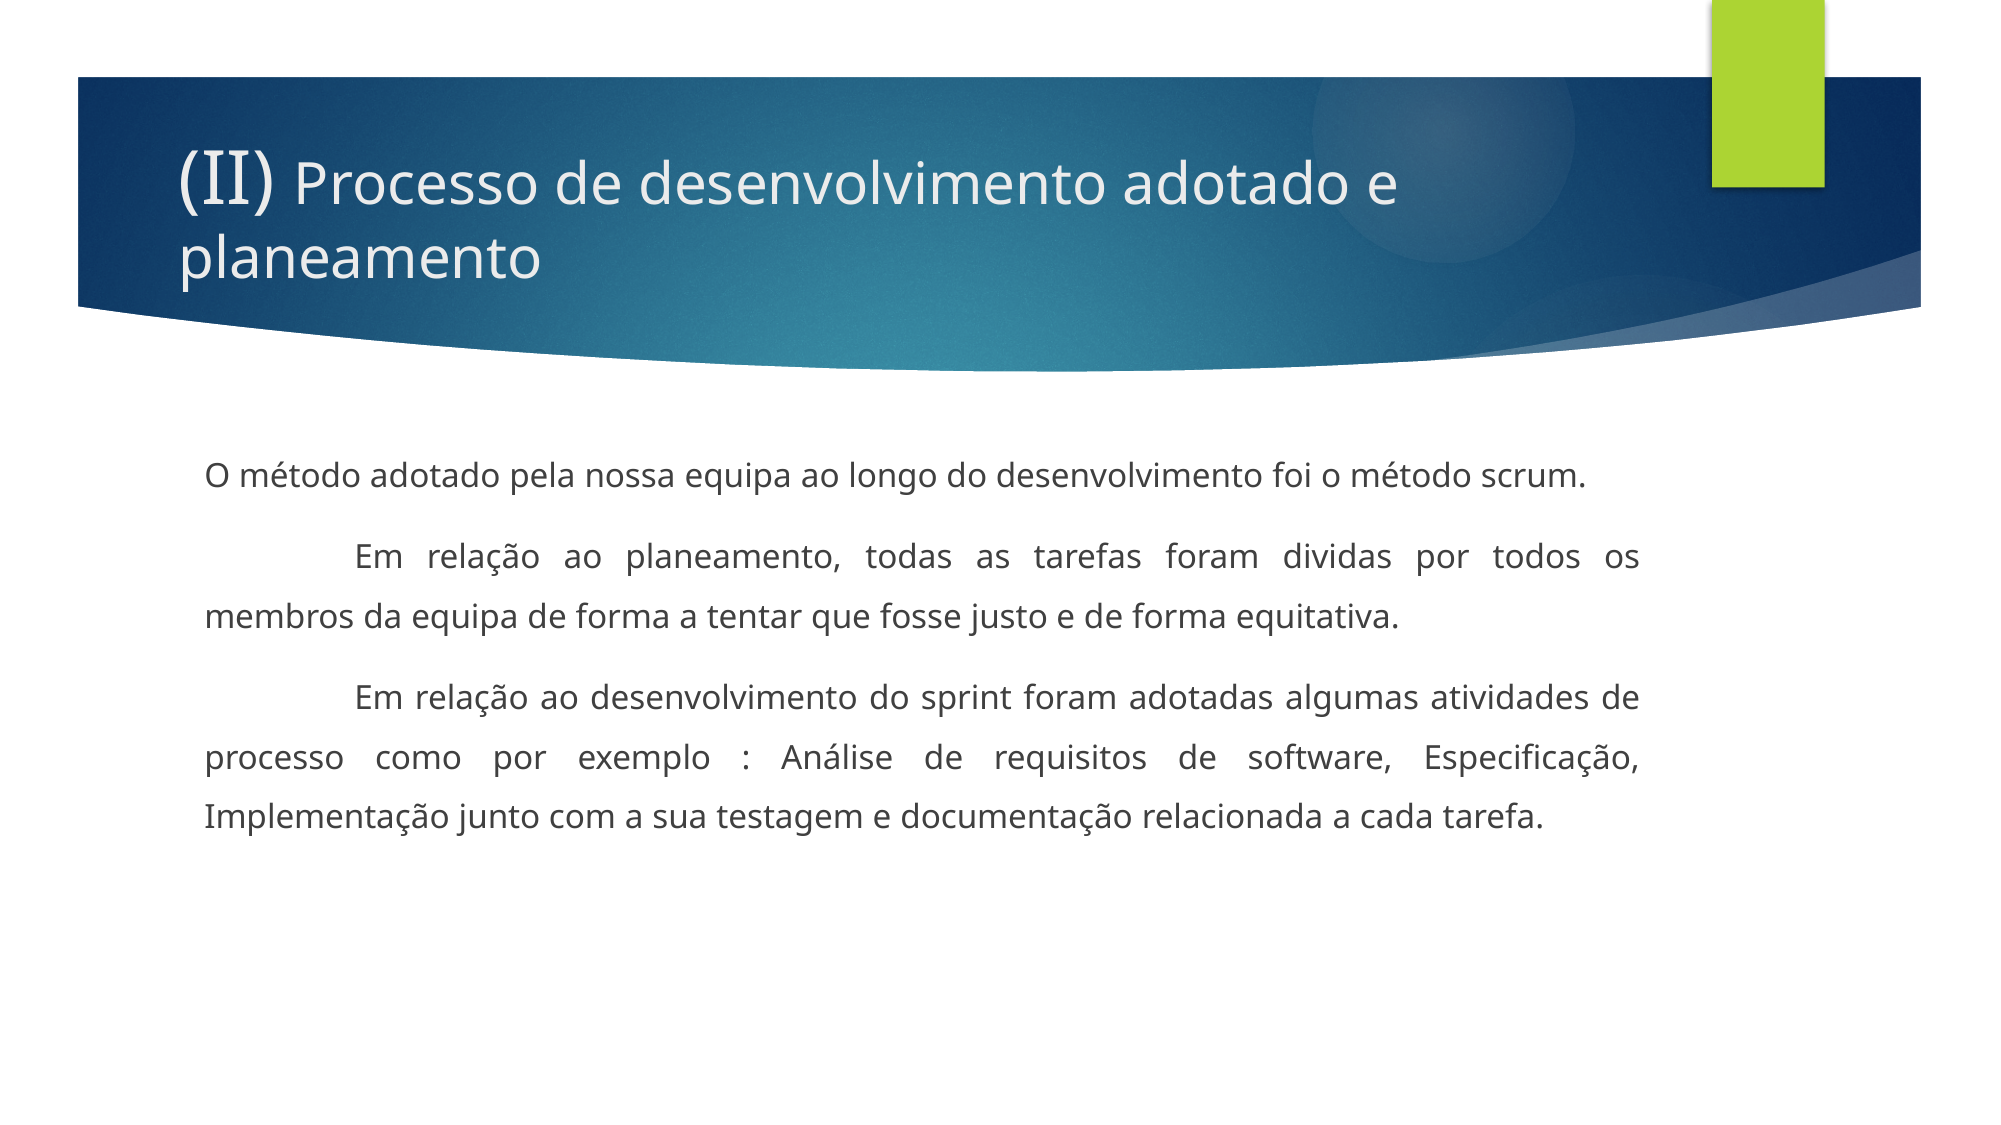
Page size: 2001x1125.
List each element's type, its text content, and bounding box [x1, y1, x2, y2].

list O método adotado pela nossa equipa ao longo do desenvolvimento foi o método scrum. Em relação ao planeamento, todas as tarefas foram dividas por todos os membros da equipa de forma a tentar que fosse justo e de forma equitativa. Em relação ao desenvolvimento do sprint foram adotadas algumas atividades de processo como por exemplo : Análise de requisitos de software, Especificação, Implementação junto com a sua testagem e documentação relacionada a cada tarefa. [189, 427, 1656, 988]
title (II) Processo de desenvolvimento adotado e planeamento [163, 198, 1601, 312]
